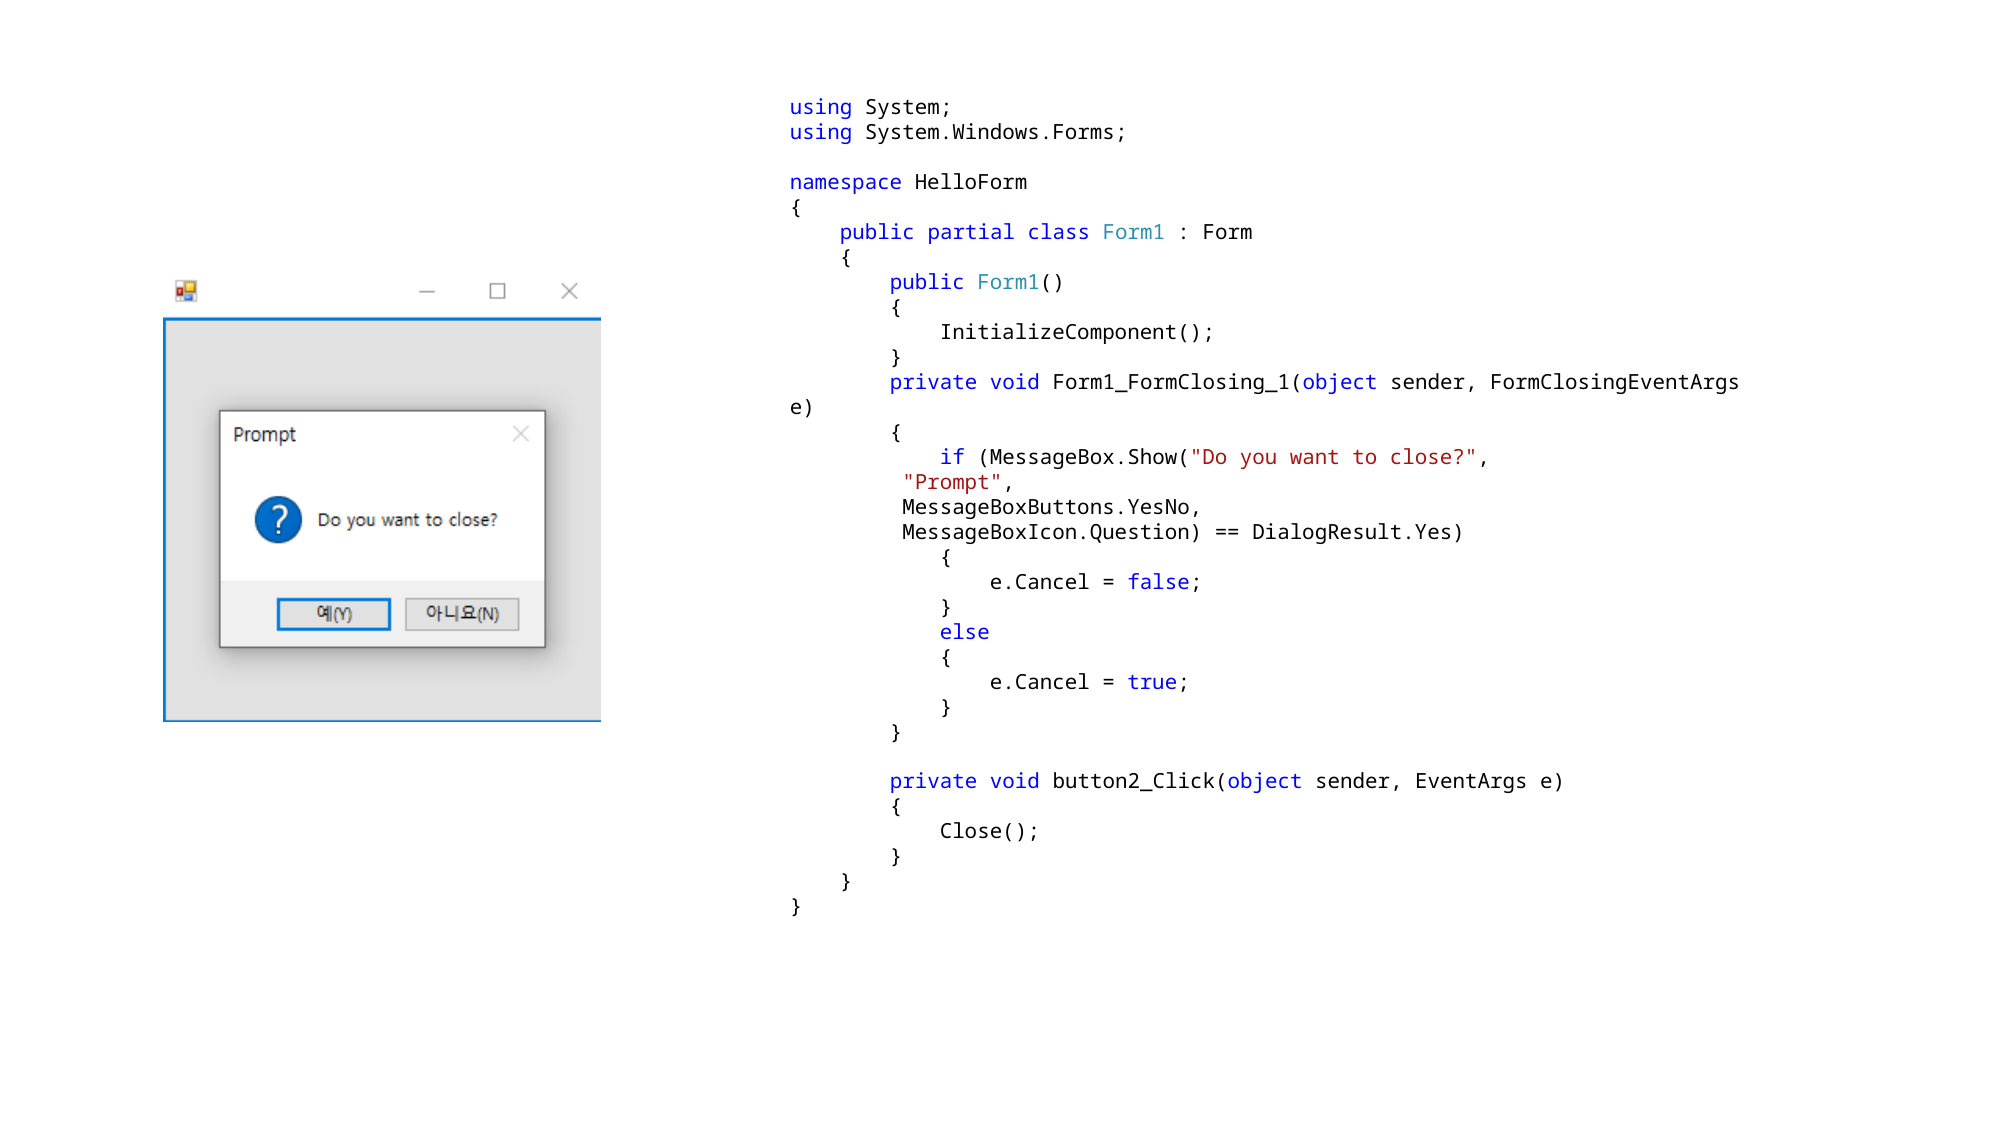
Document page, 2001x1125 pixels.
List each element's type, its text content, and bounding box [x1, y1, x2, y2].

text_box using System; using System.Windows.Forms; namespace HelloForm { public partial class Form1 : Form { public Form1() { InitializeComponent(); } private void Form1_FormClosing_1(object sender, FormClosingEventArgs e) { if (MessageBox.Show("Do you want to close?", "Prompt", MessageBoxButtons.YesNo, MessageBoxIcon.Question) == DialogResult.Yes) { e.Cancel = false; } else { e.Cancel = true; } } private void button2_Click(object sender, EventArgs e) { Close(); } } } [775, 86, 1775, 926]
picture [163, 274, 601, 722]
